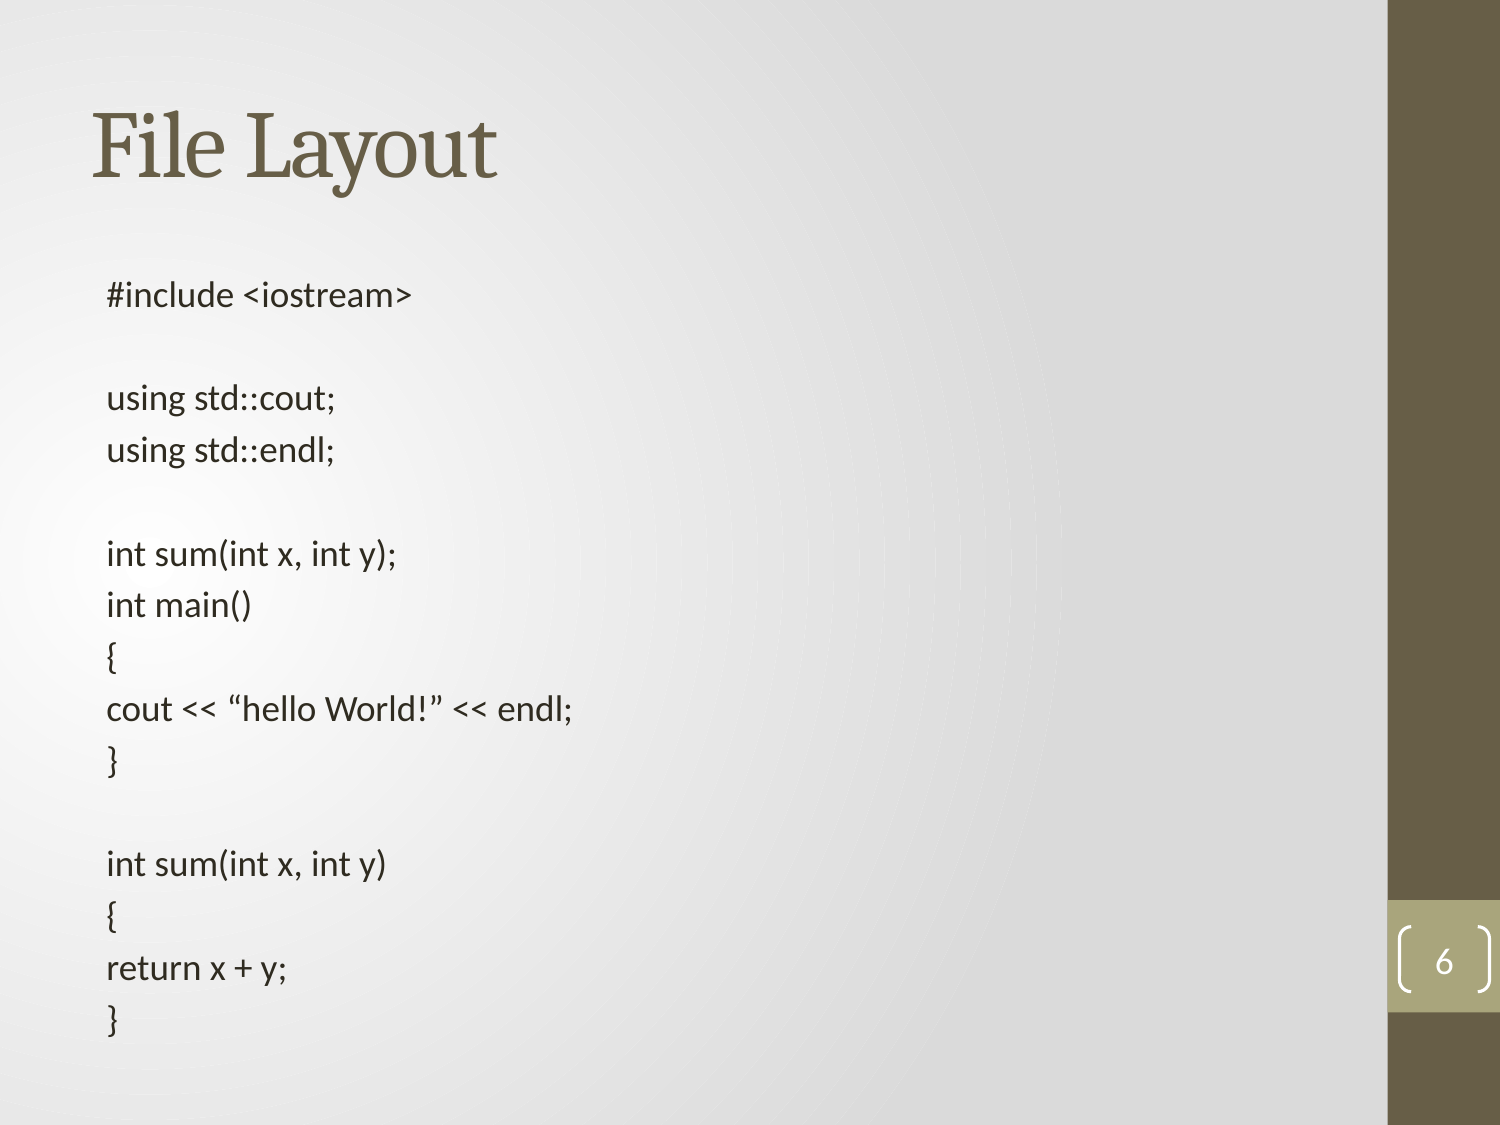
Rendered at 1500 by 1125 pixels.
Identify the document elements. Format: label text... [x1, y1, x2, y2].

slide_number 6 [1397, 925, 1492, 994]
title File Layout [75, 45, 1325, 233]
list #include <iostream> using std::cout; using std::endl; int sum(int x, int y); int main() { cout << “hello World!” << endl; } int sum(int x, int y) { return x + y; } [75, 262, 1325, 1050]
